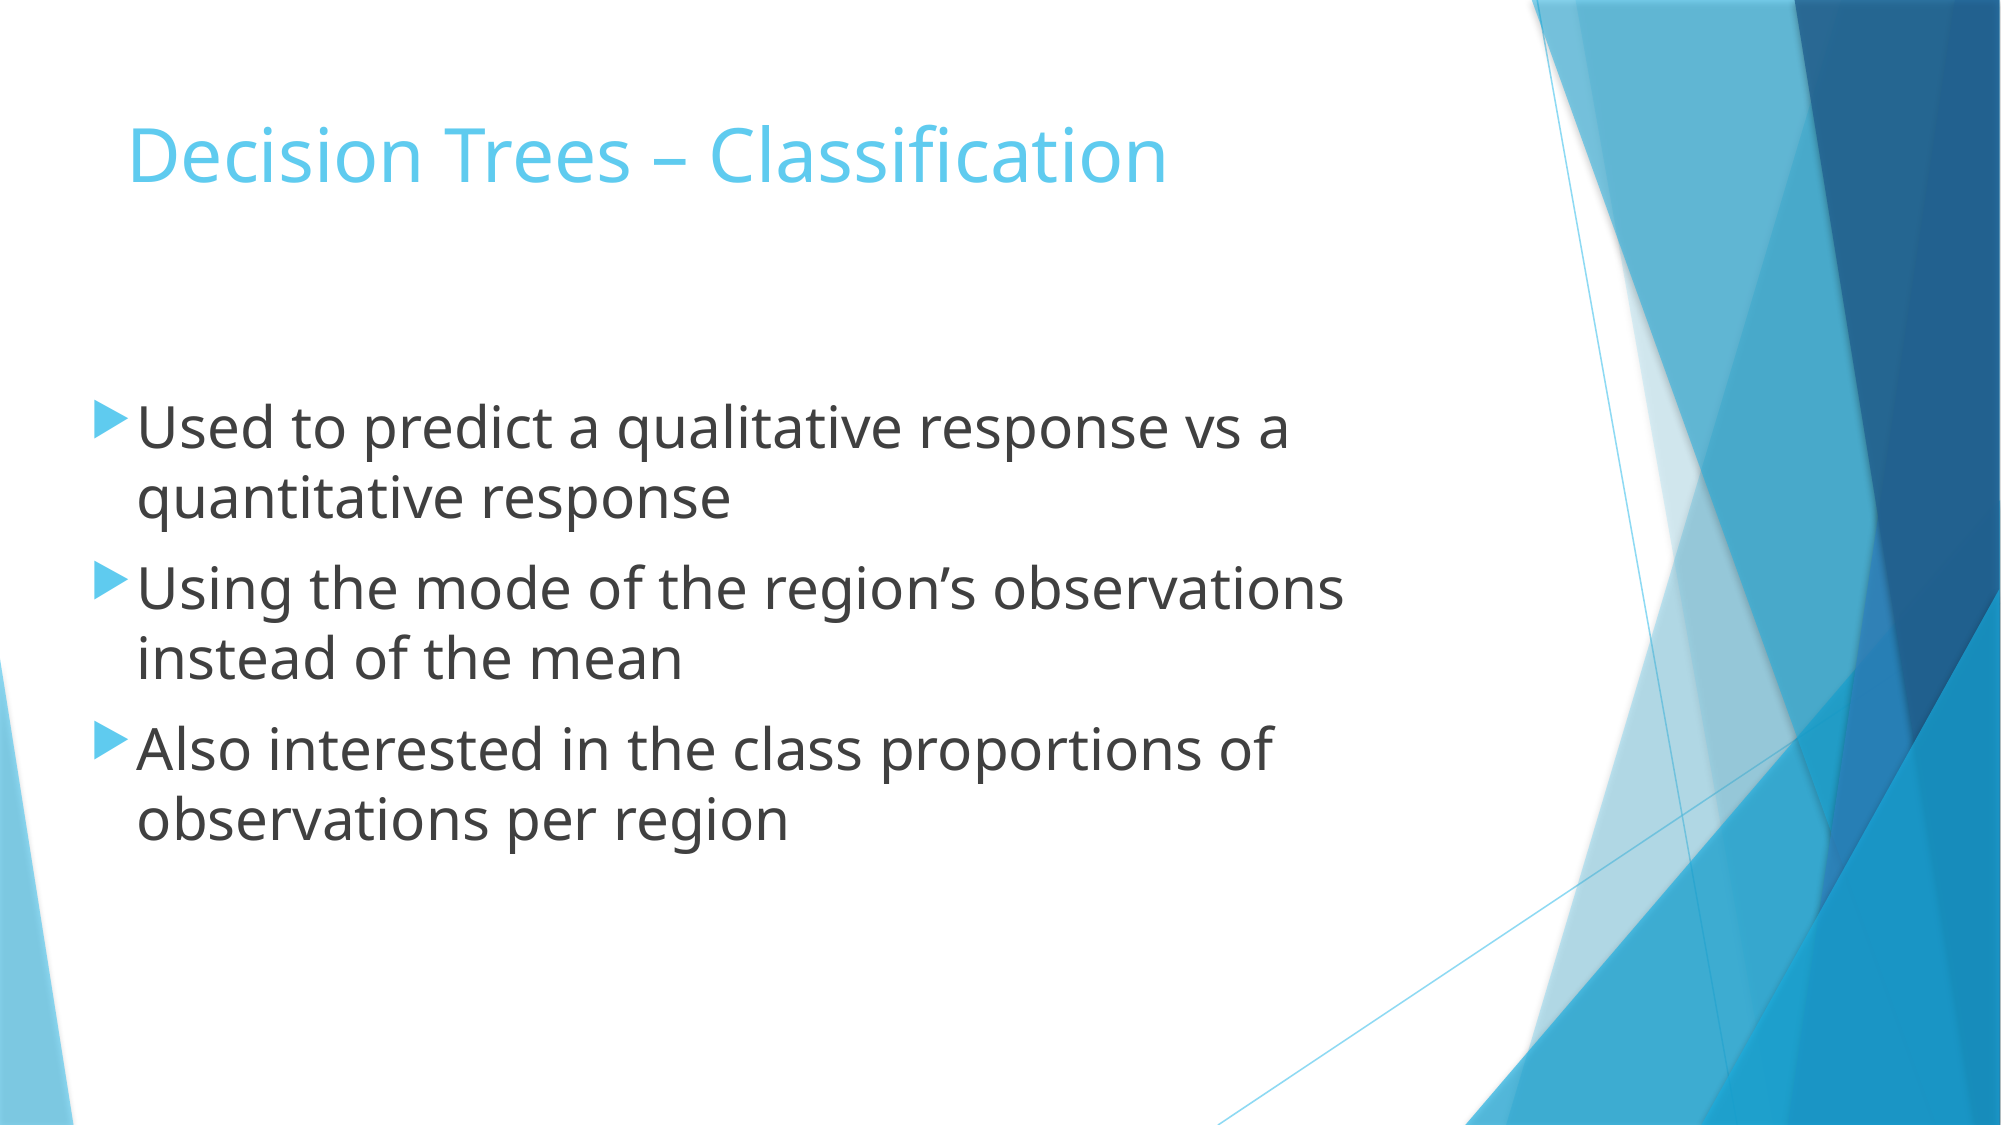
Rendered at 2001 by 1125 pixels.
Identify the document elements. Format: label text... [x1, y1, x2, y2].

title Decision Trees – Classification [111, 99, 1522, 297]
list Used to predict a qualitative response vs a quantitative response Using the mode of the region’s observations instead of the mean Also interested in the class proportions of observations per region [0, 312, 1471, 962]
